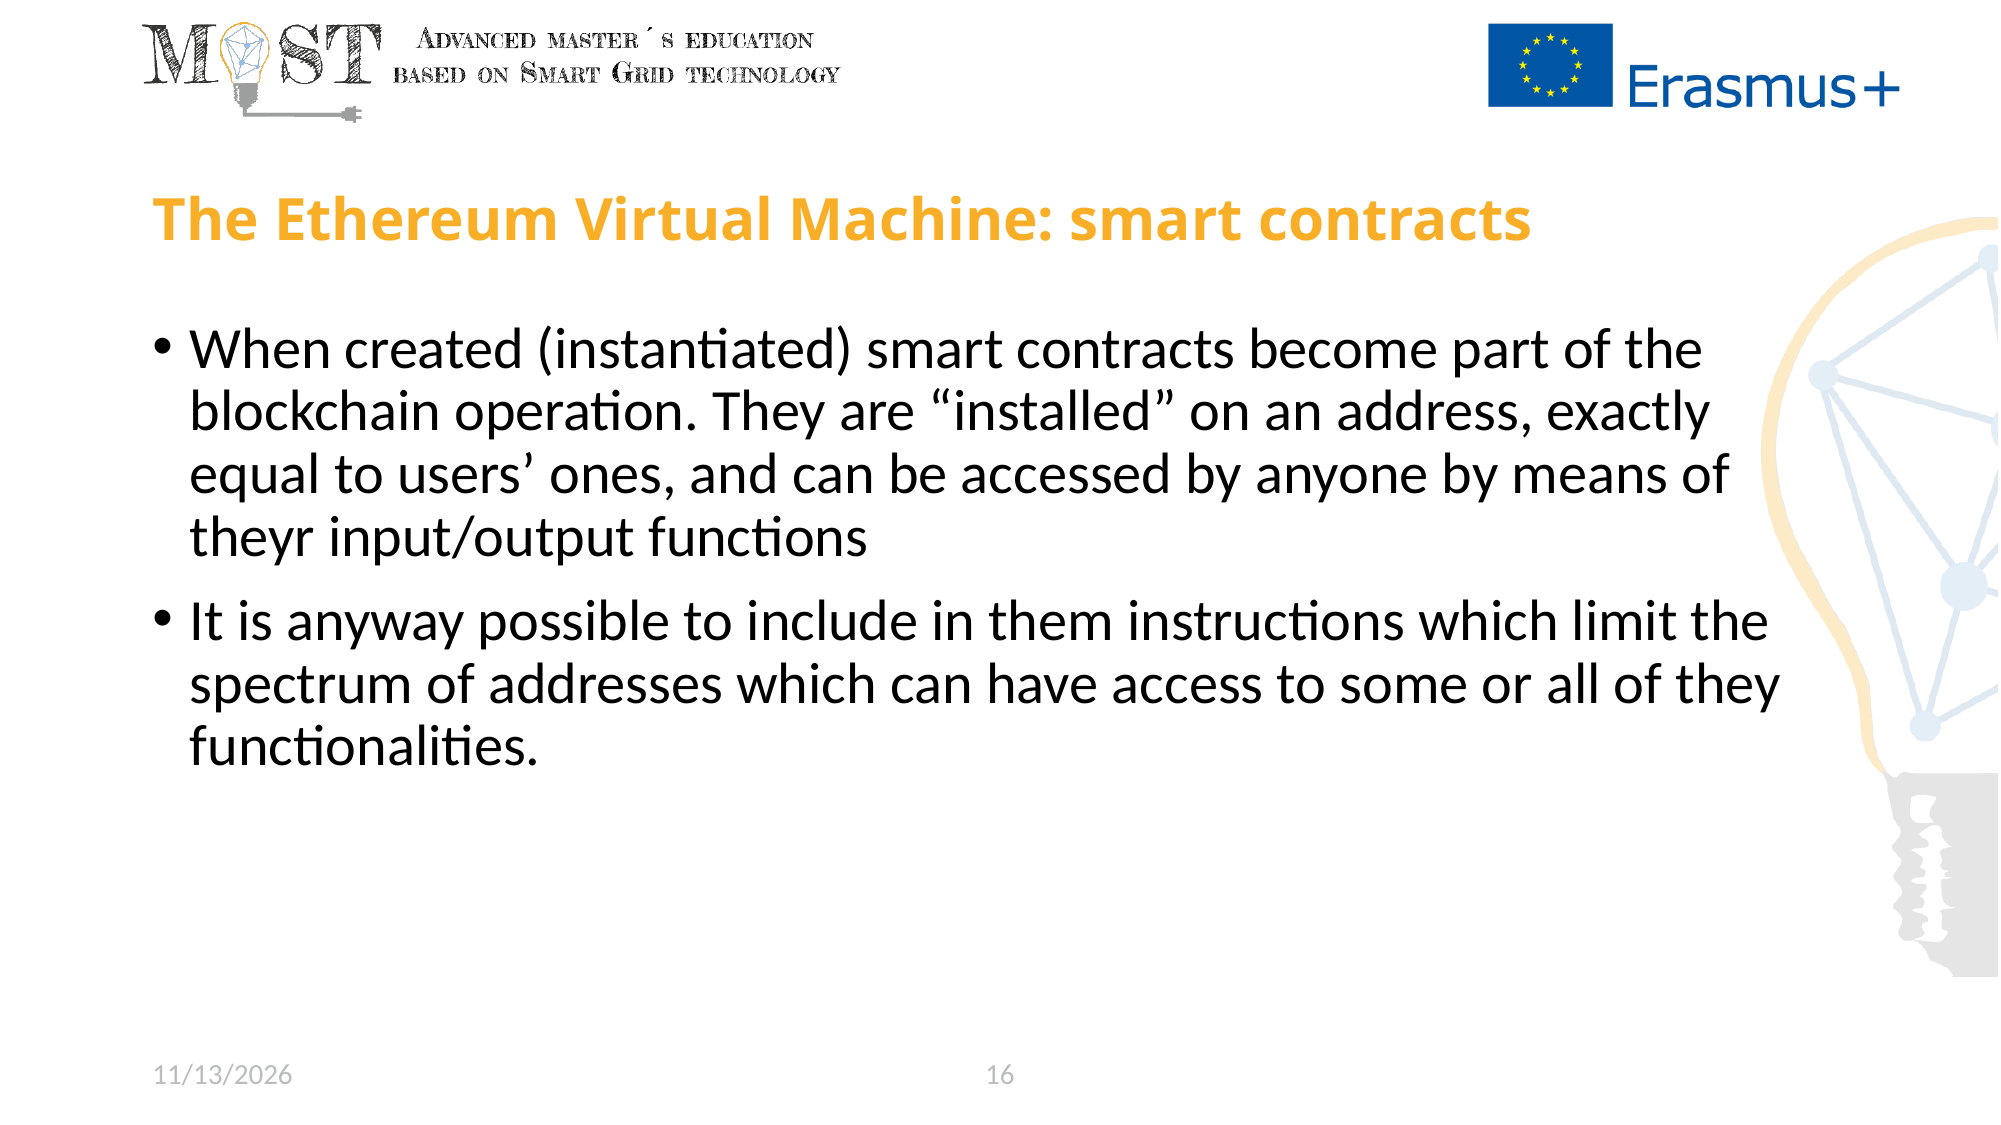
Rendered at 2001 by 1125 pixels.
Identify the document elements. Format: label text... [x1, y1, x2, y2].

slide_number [137, 1042, 588, 1103]
slide_number 16 [935, 1042, 1065, 1103]
picture [1464, 0, 1923, 131]
list When created (instantiated) smart contracts become part of the blockchain operation. They are “installed” on an address, exactly equal to users’ ones, and can be accessed by anyone by means of theyr input/output functions It is anyway possible to include in them instructions which limit the spectrum of addresses which can have access to some or all of they functionalities. [137, 310, 1863, 794]
picture [135, 22, 841, 130]
title The Ethereum Virtual Machine: smart contracts [137, 135, 1863, 308]
